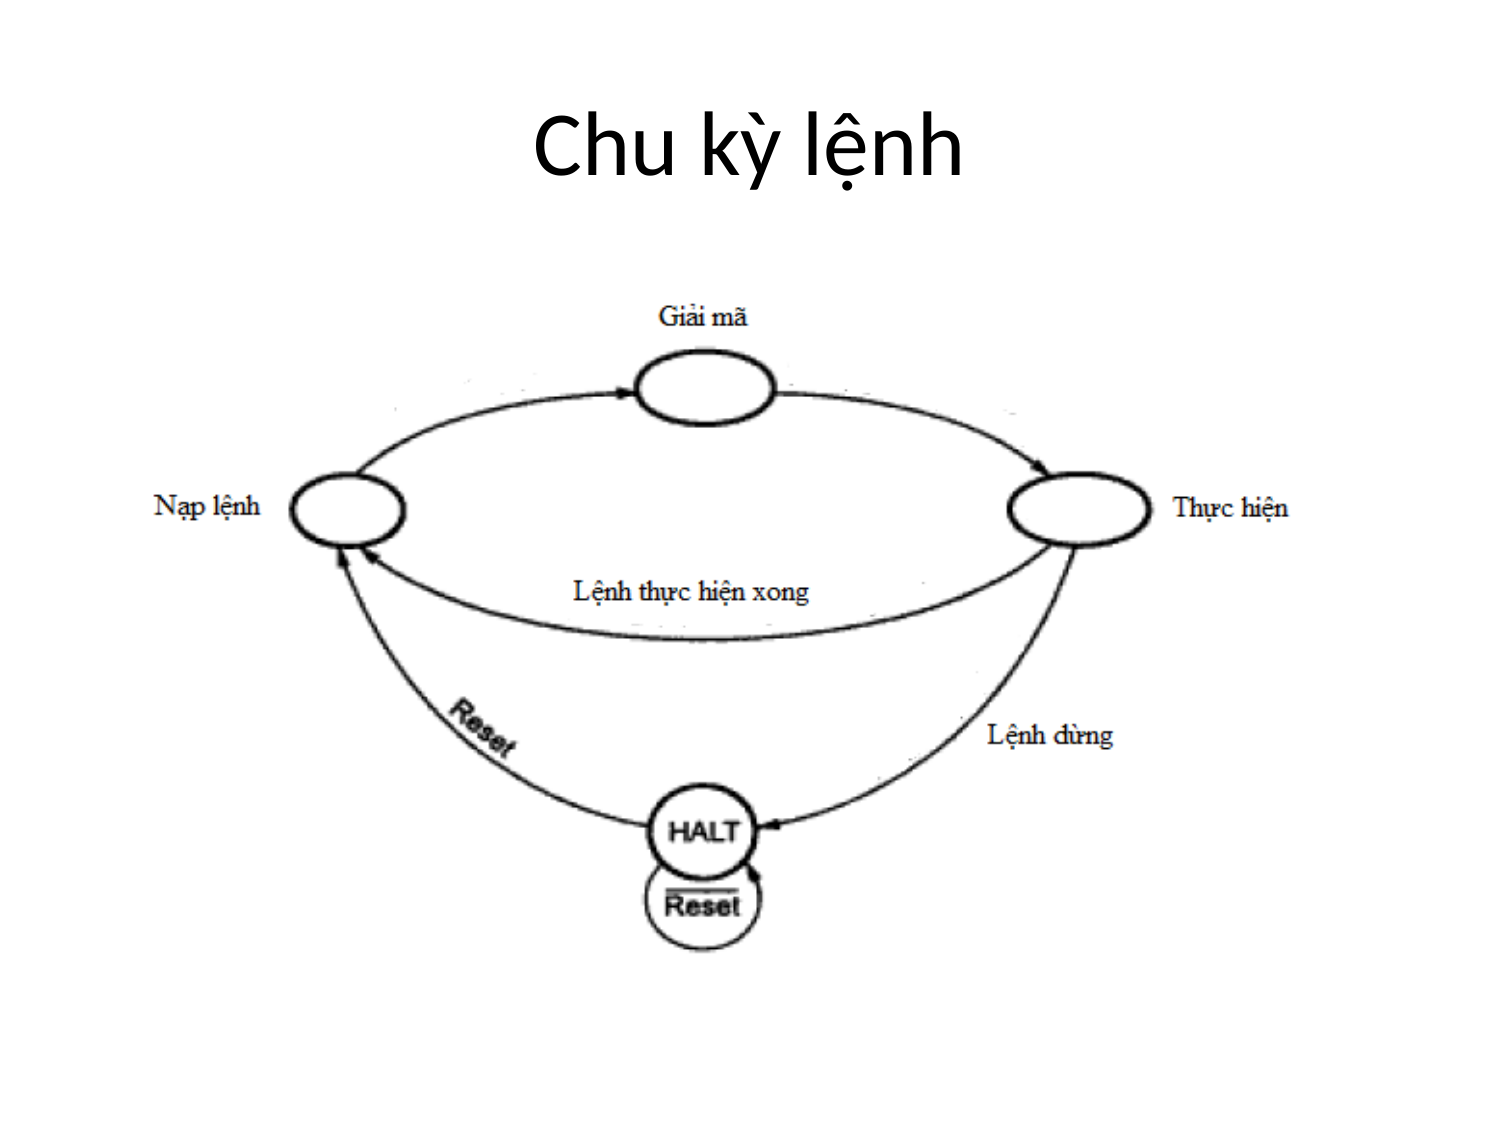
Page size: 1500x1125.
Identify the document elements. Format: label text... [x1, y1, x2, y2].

picture [137, 277, 1351, 988]
title Chu kỳ lệnh [75, 45, 1425, 233]
